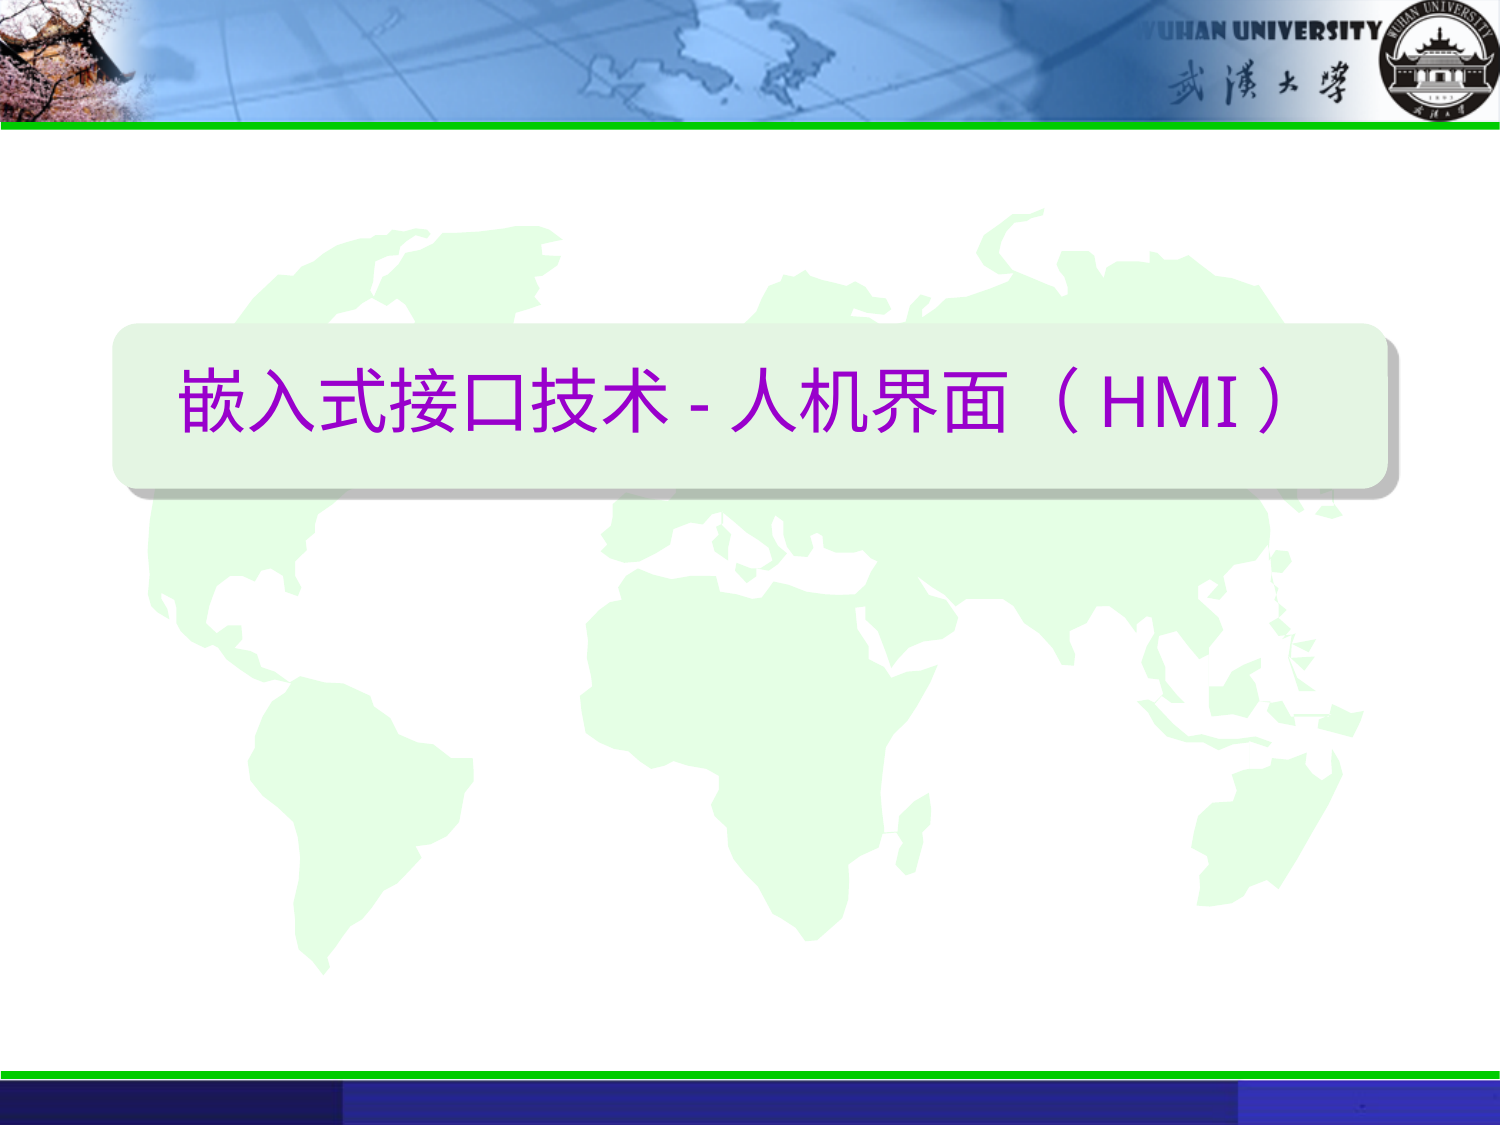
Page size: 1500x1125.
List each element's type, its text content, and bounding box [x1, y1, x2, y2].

title 嵌入式接口技术-人机界面（HMI） [114, 278, 1390, 520]
picture [0, 0, 1500, 122]
picture [0, 1079, 1500, 1125]
